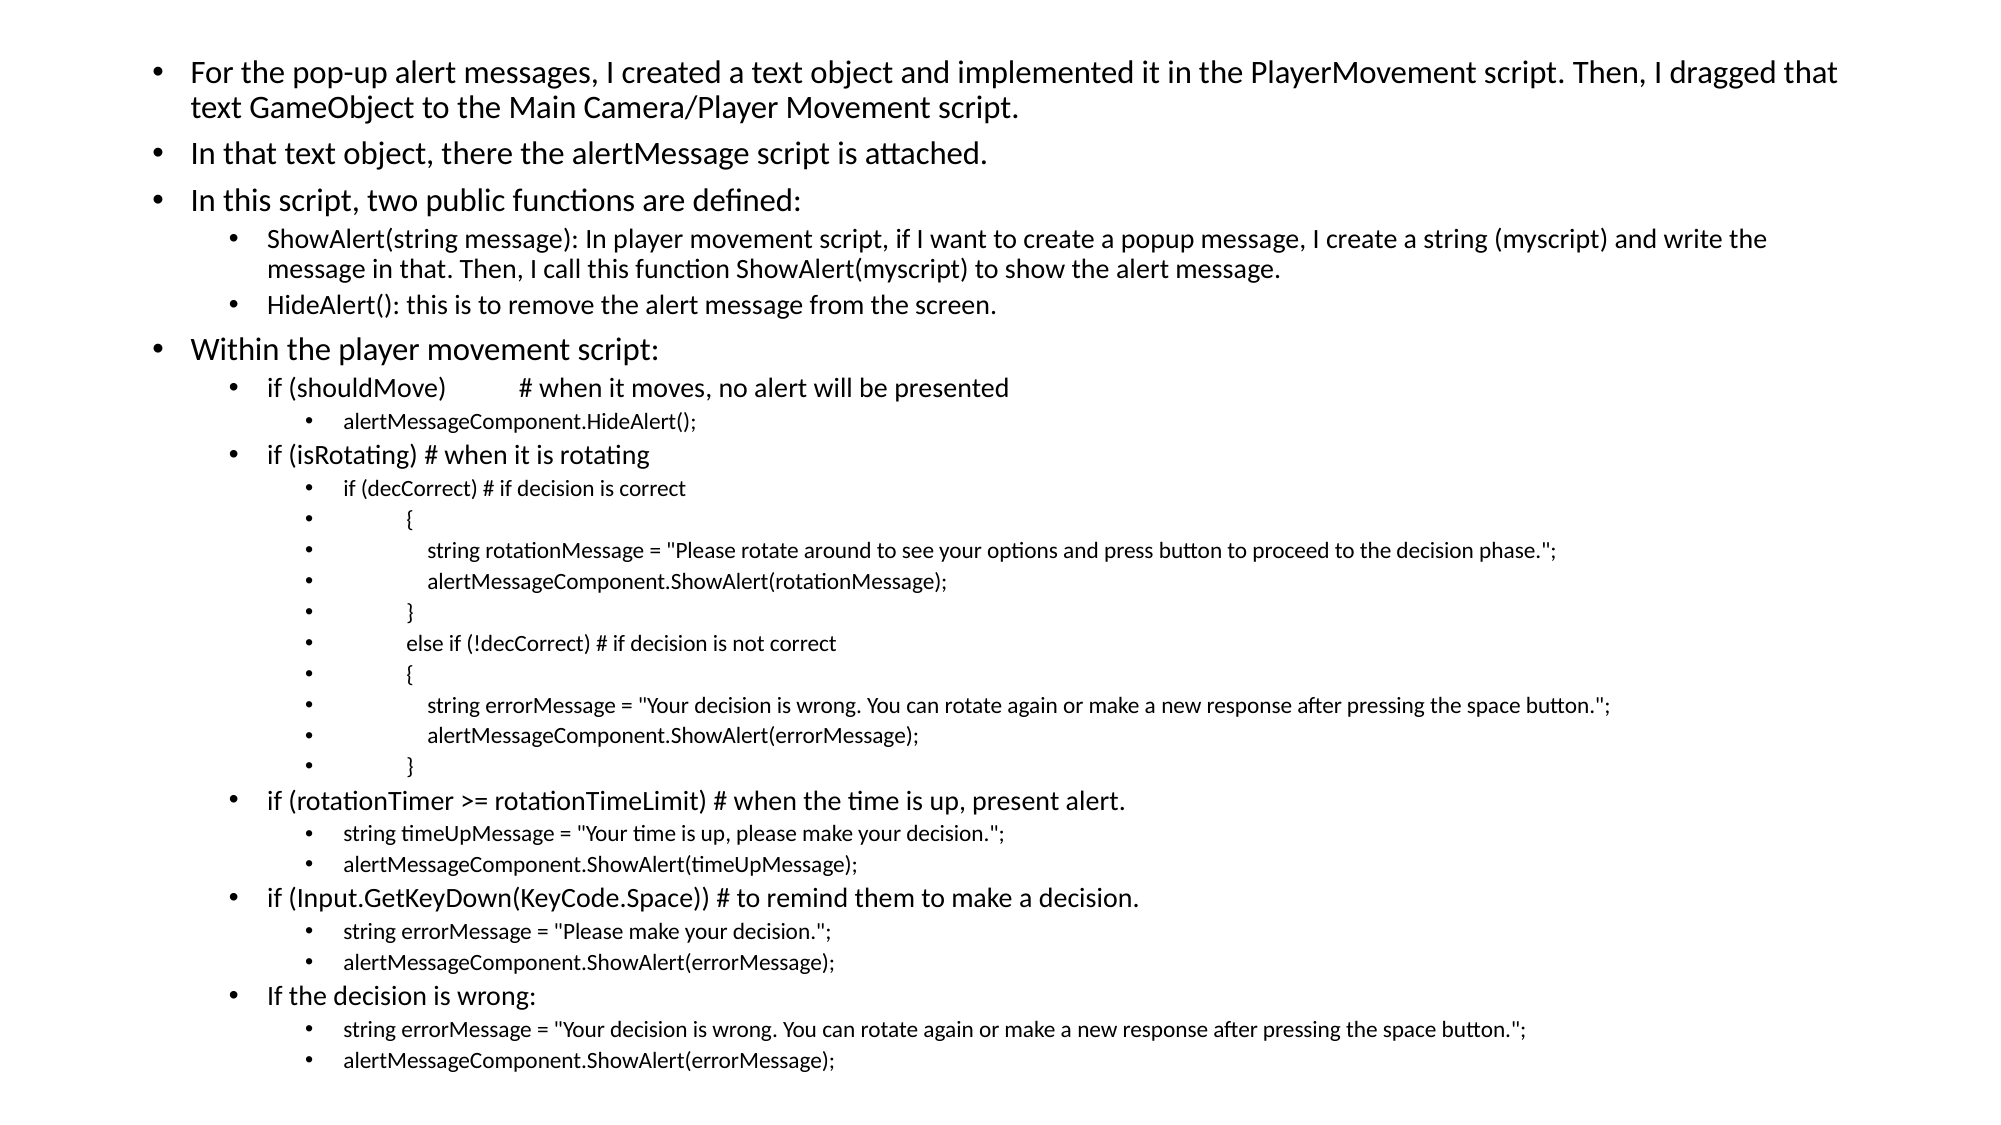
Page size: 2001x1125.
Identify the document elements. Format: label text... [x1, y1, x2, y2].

list For the pop-up alert messages, I created a text object and implemented it in the PlayerMovement script. Then, I dragged that text GameObject to the Main Camera/Player Movement script. In that text object, there the alertMessage script is attached. In this script, two public functions are defined: ShowAlert(string message): In player movement script, if I want to create a popup message, I create a string (myscript) and write the message in that. Then, I call this function ShowAlert(myscript) to show the alert message. HideAlert(): this is to remove the alert message from the screen. Within the player movement script: if (shouldMove) # when it moves, no alert will be presented alertMessageComponent.HideAlert(); if (isRotating) # when it is rotating if (decCorrect) # if decision is correct { string rotationMessage = "Please rotate around to see your options and press button to proceed to the decision phase."; alertMessageComponent.ShowAlert(rotationMessage); } else if (!decCorrect) # if decision is not correct { string errorMessage = "Your decision is wrong. You can rotate again or make a new response after pressing the space button."; alertMessageComponent.ShowAlert(errorMessage); } if (rotationTimer >= rotationTimeLimit) # when the time is up, present alert. string timeUpMessage = "Your time is up, please make your decision."; alertMessageComponent.ShowAlert(timeUpMessage); if (Input.GetKeyDown(KeyCode.Space)) # to remind them to make a decision. string errorMessage = "Please make your decision."; alertMessageComponent.ShowAlert(errorMessage); If the decision is wrong: string errorMessage = "Your decision is wrong. You can rotate again or make a new response after pressing the space button."; alertMessageComponent.ShowAlert(errorMessage); [137, 47, 1863, 1087]
